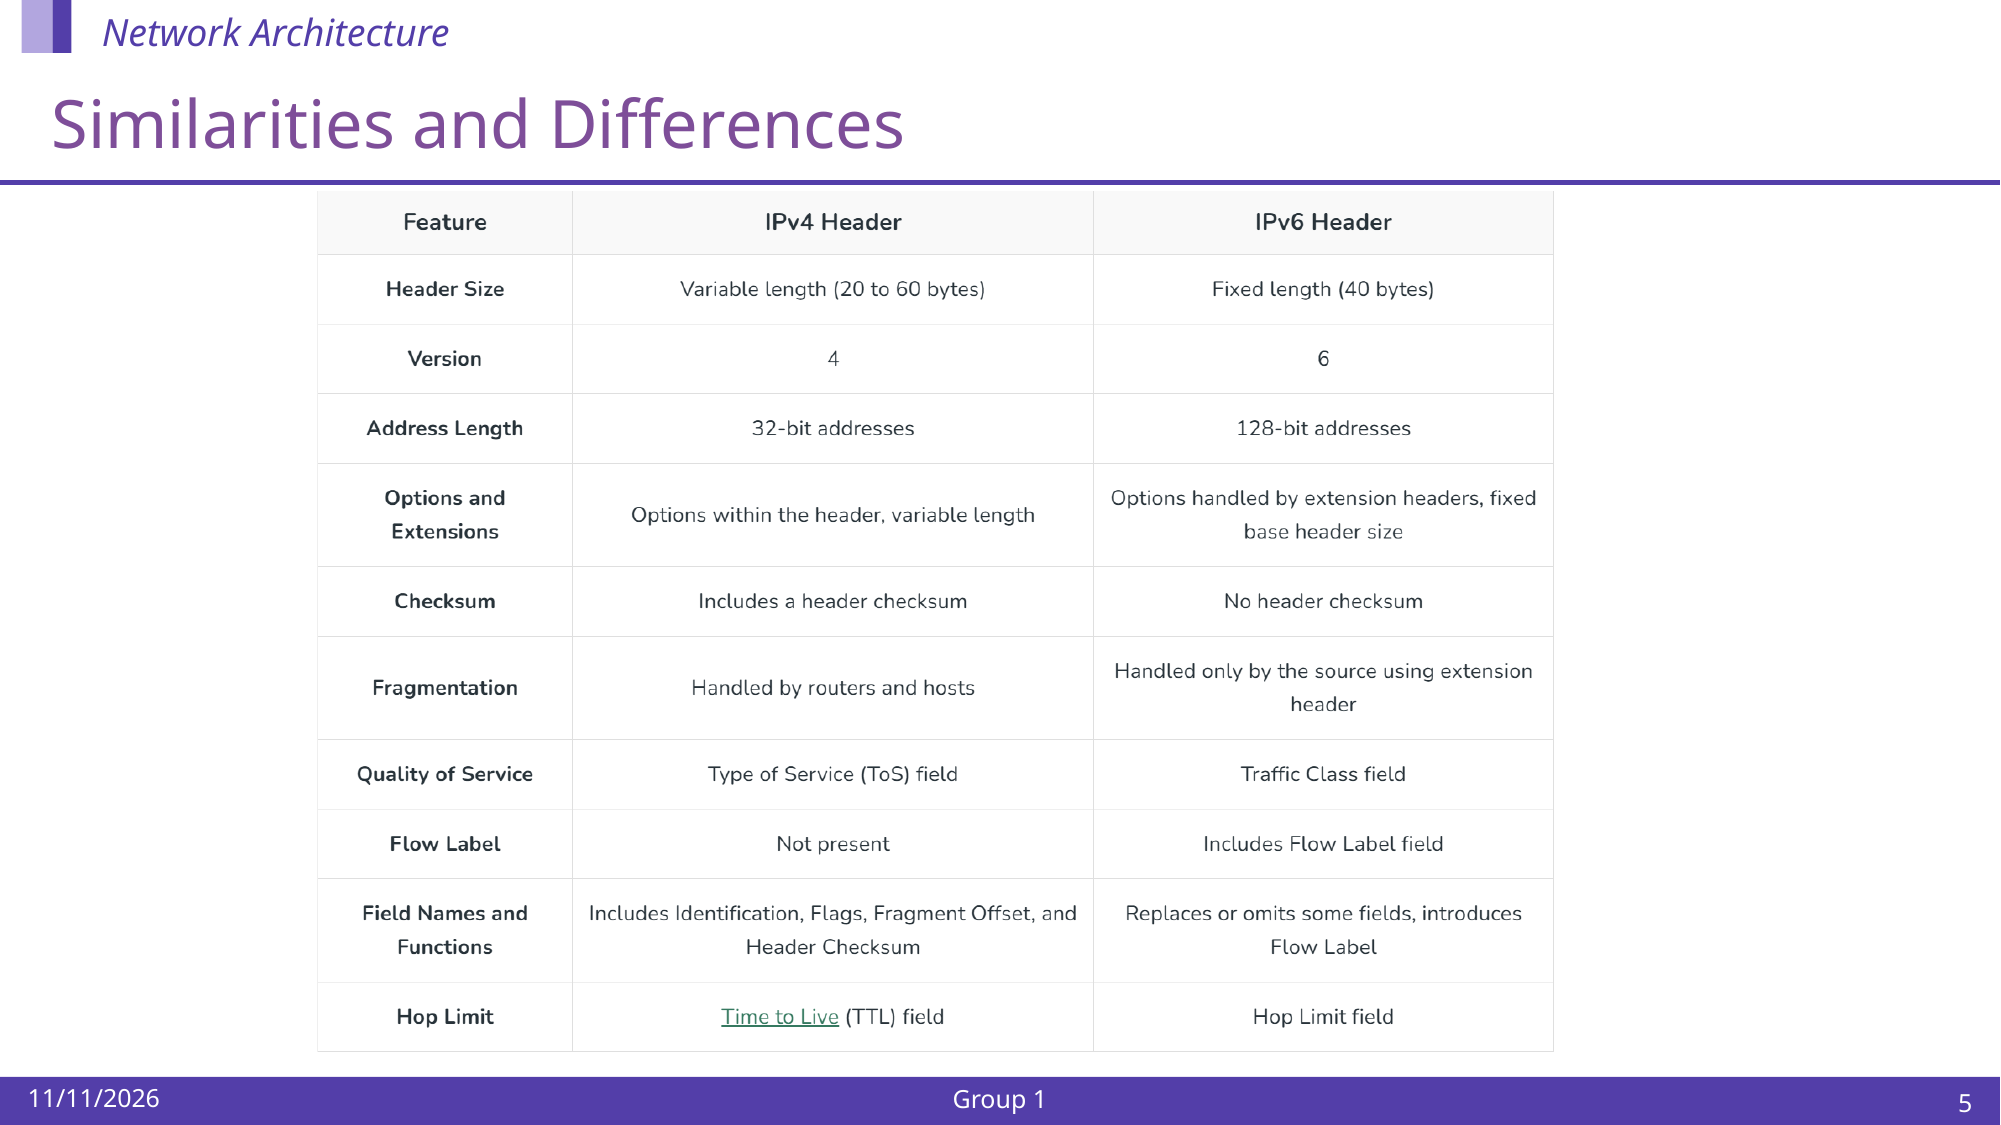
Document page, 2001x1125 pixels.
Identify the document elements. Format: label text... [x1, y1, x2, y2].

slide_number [12, 1076, 463, 1123]
picture [270, 191, 1615, 1071]
footer Group 1 [662, 1077, 1338, 1124]
text_box Similarities and Differences [36, 74, 922, 250]
slide_number 5 [1887, 1079, 1988, 1125]
list Network Architecture [86, 6, 818, 53]
